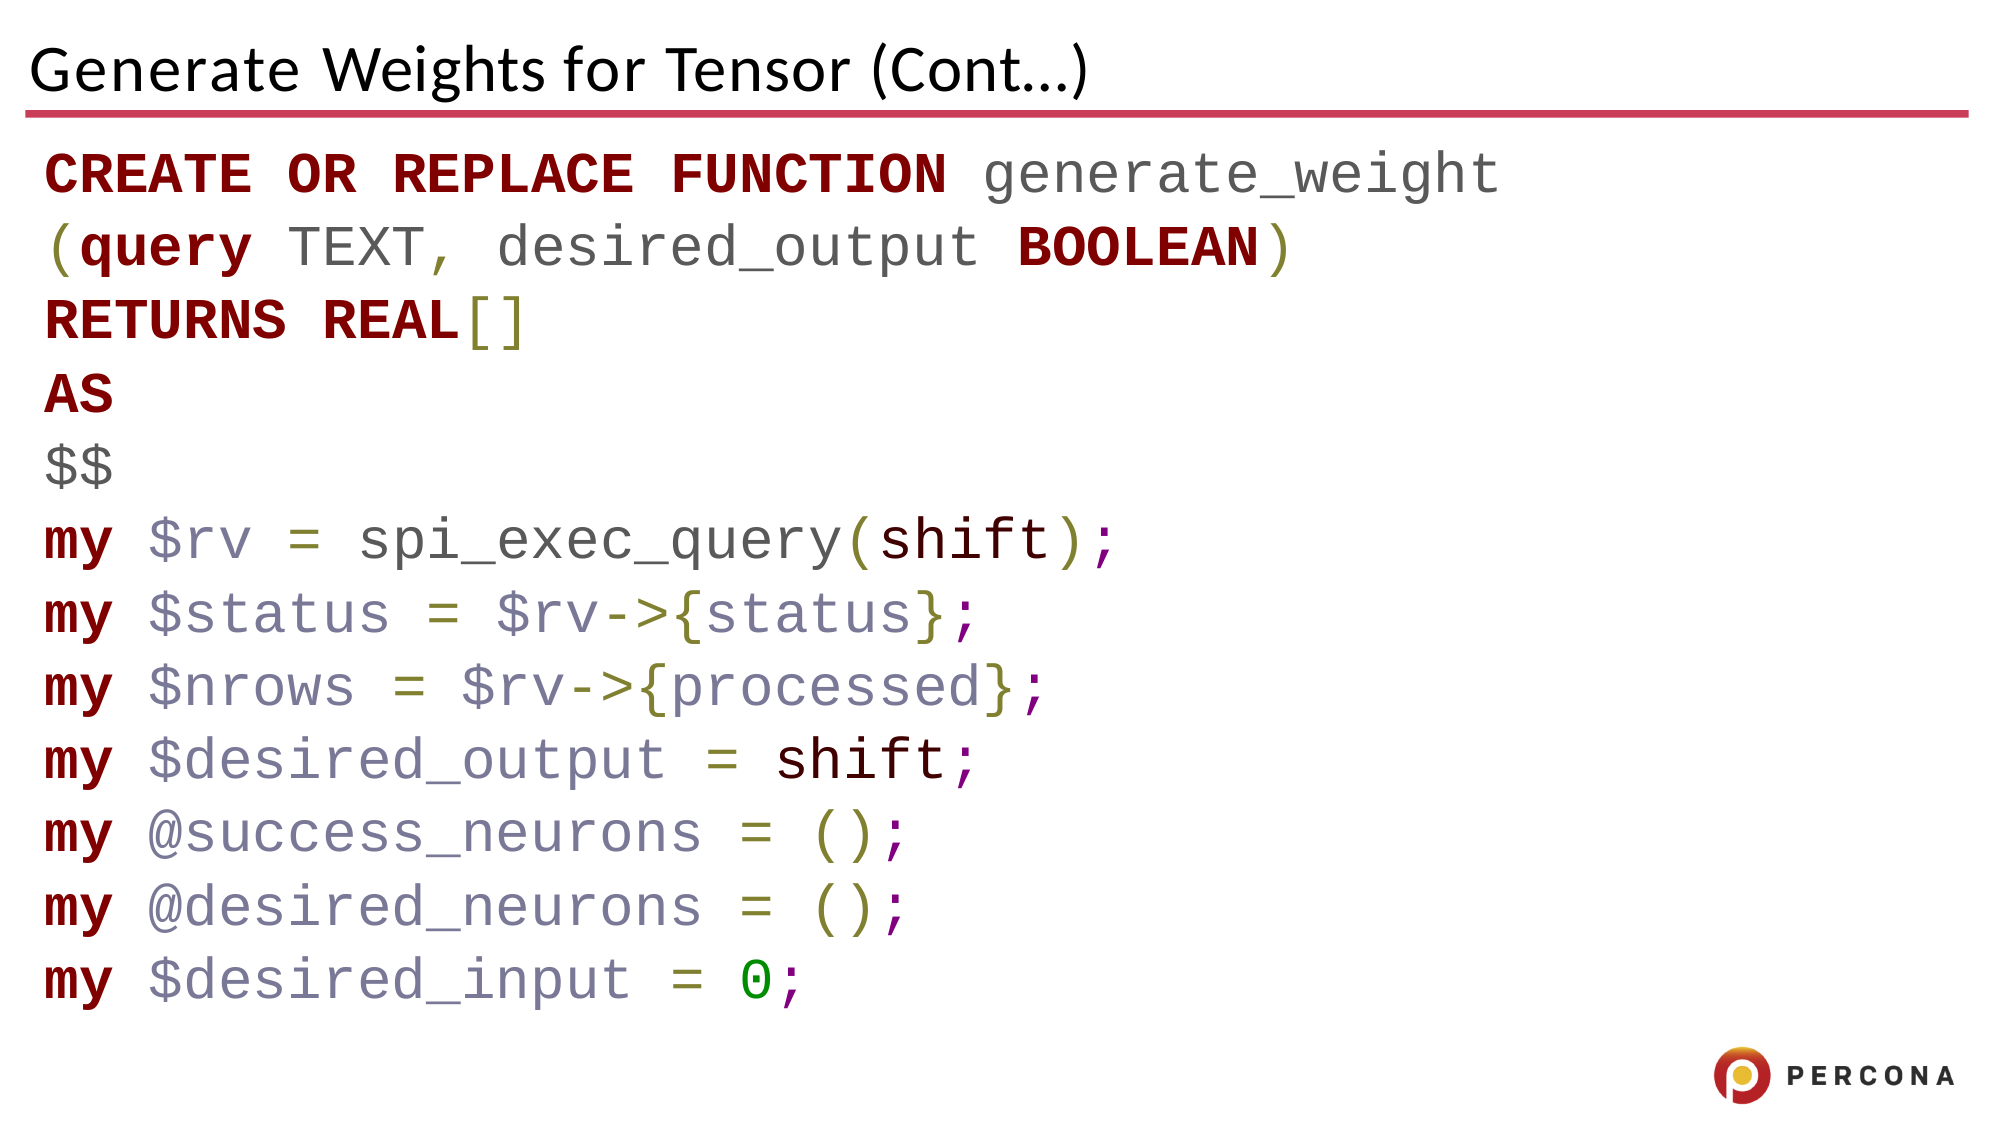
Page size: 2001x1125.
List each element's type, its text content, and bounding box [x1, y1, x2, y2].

title Generate Weights for Tensor (Cont…) [25, 0, 1969, 159]
list CREATE OR REPLACE FUNCTION generate_weight (query TEXT, desired_output BOOLEAN) RETURNS REAL[] AS $$ my $rv = spi_exec_query(shift); my $status = $rv->{status}; my $nrows = $rv->{processed}; my $desired_output = shift; my @success_neurons = (); my @desired_neurons = (); my $desired_input = 0; [25, 159, 1969, 1027]
picture [1703, 1035, 1969, 1111]
